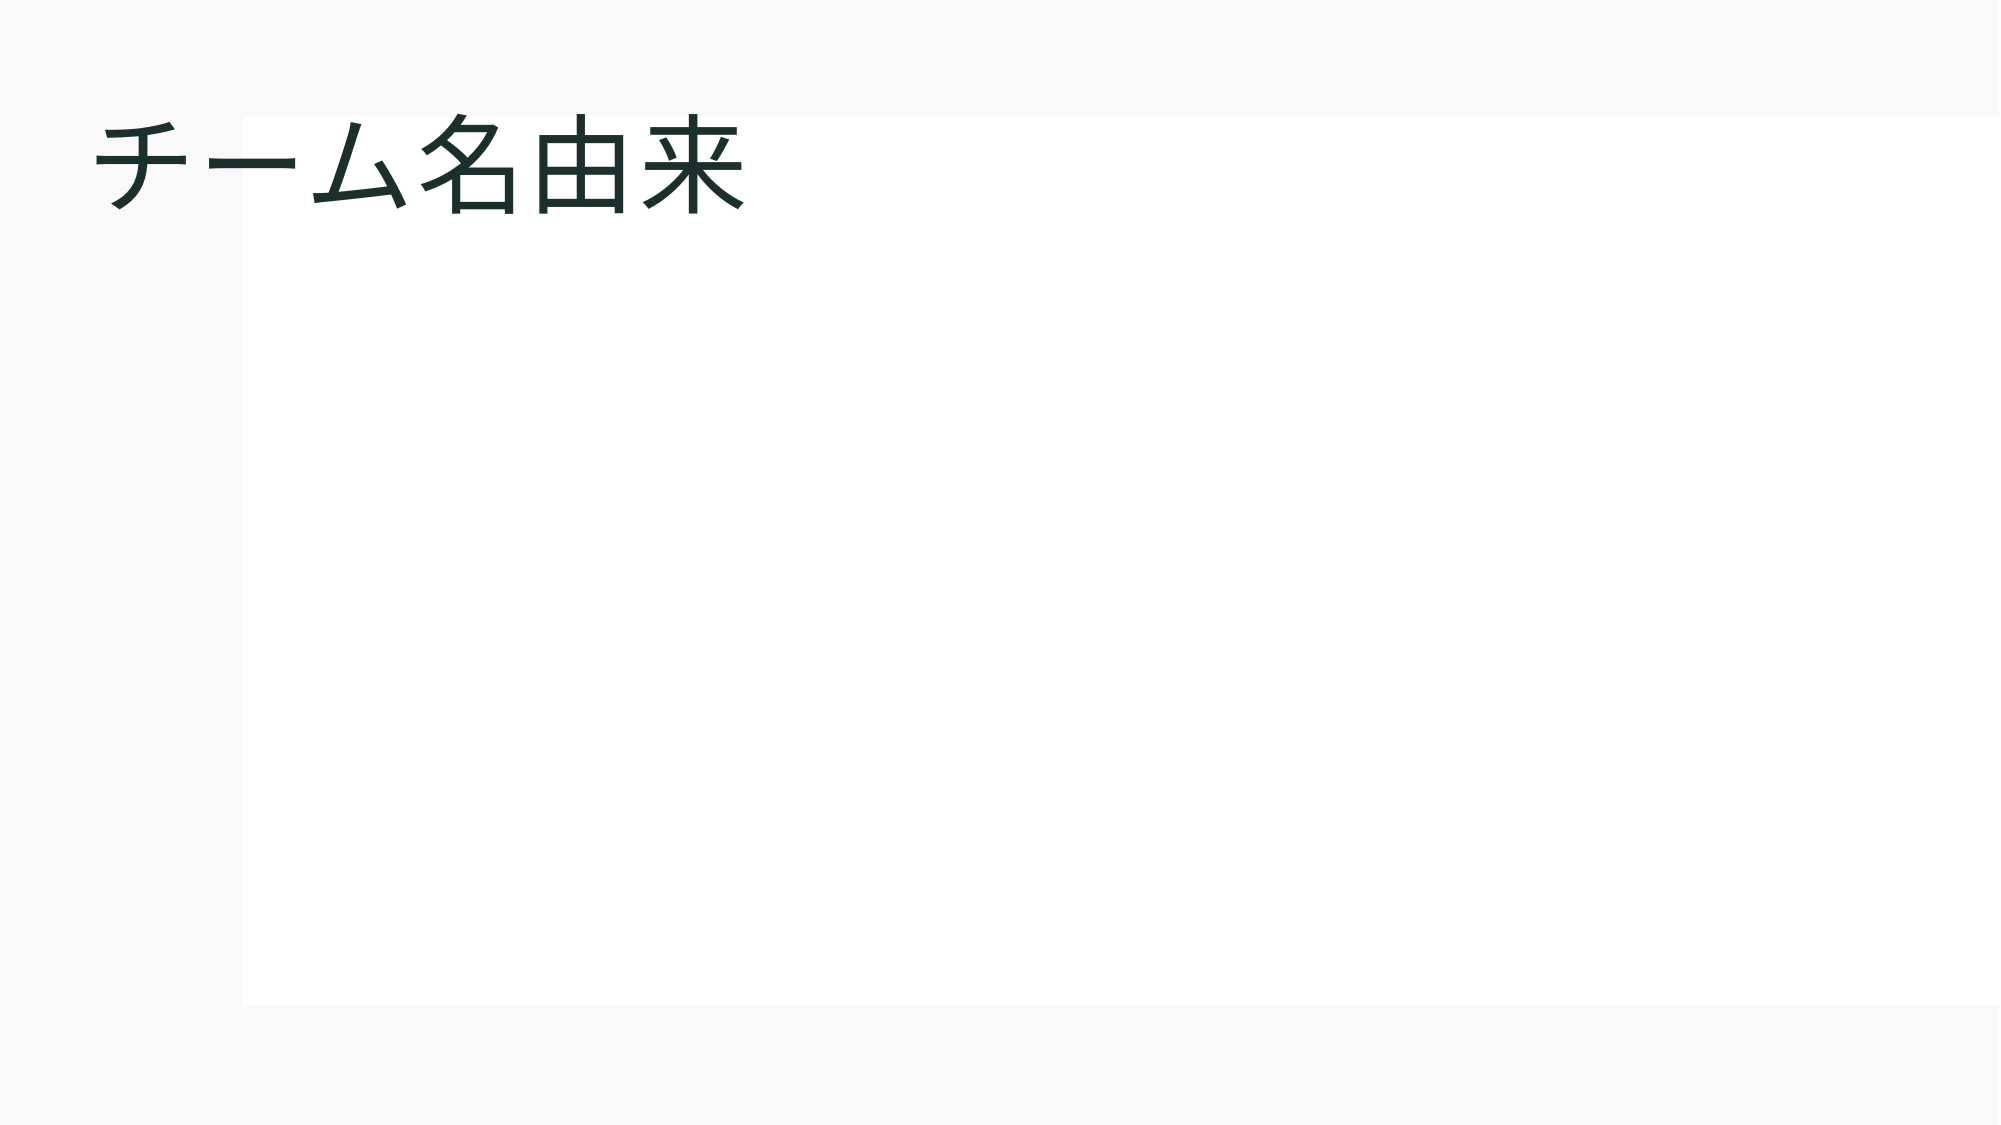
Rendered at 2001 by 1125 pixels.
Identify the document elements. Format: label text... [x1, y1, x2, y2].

title チーム名由来 [68, 59, 1799, 278]
